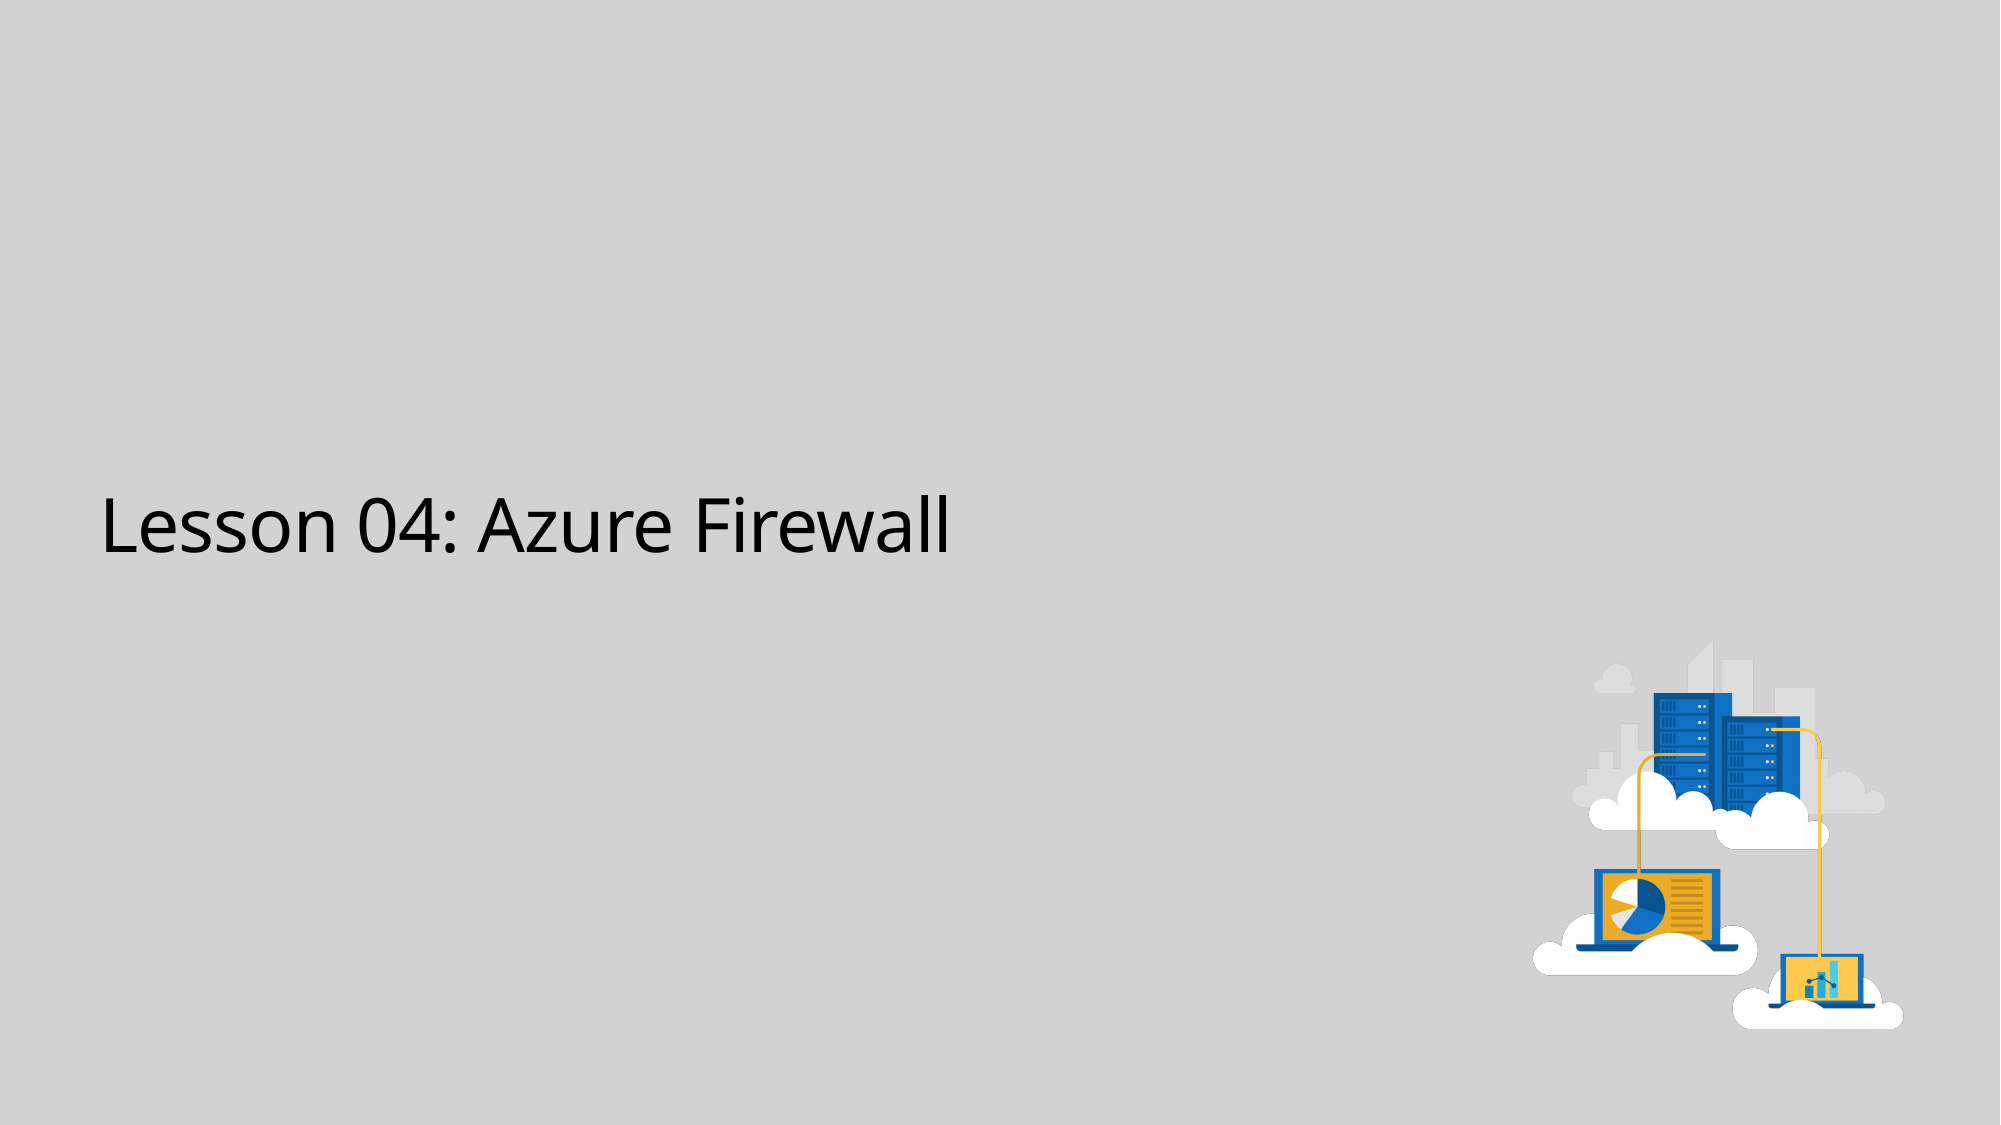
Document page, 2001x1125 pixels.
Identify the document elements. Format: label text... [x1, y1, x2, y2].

title Lesson 04: Azure Firewall [99, 487, 1627, 569]
picture [1532, 639, 1905, 1029]
